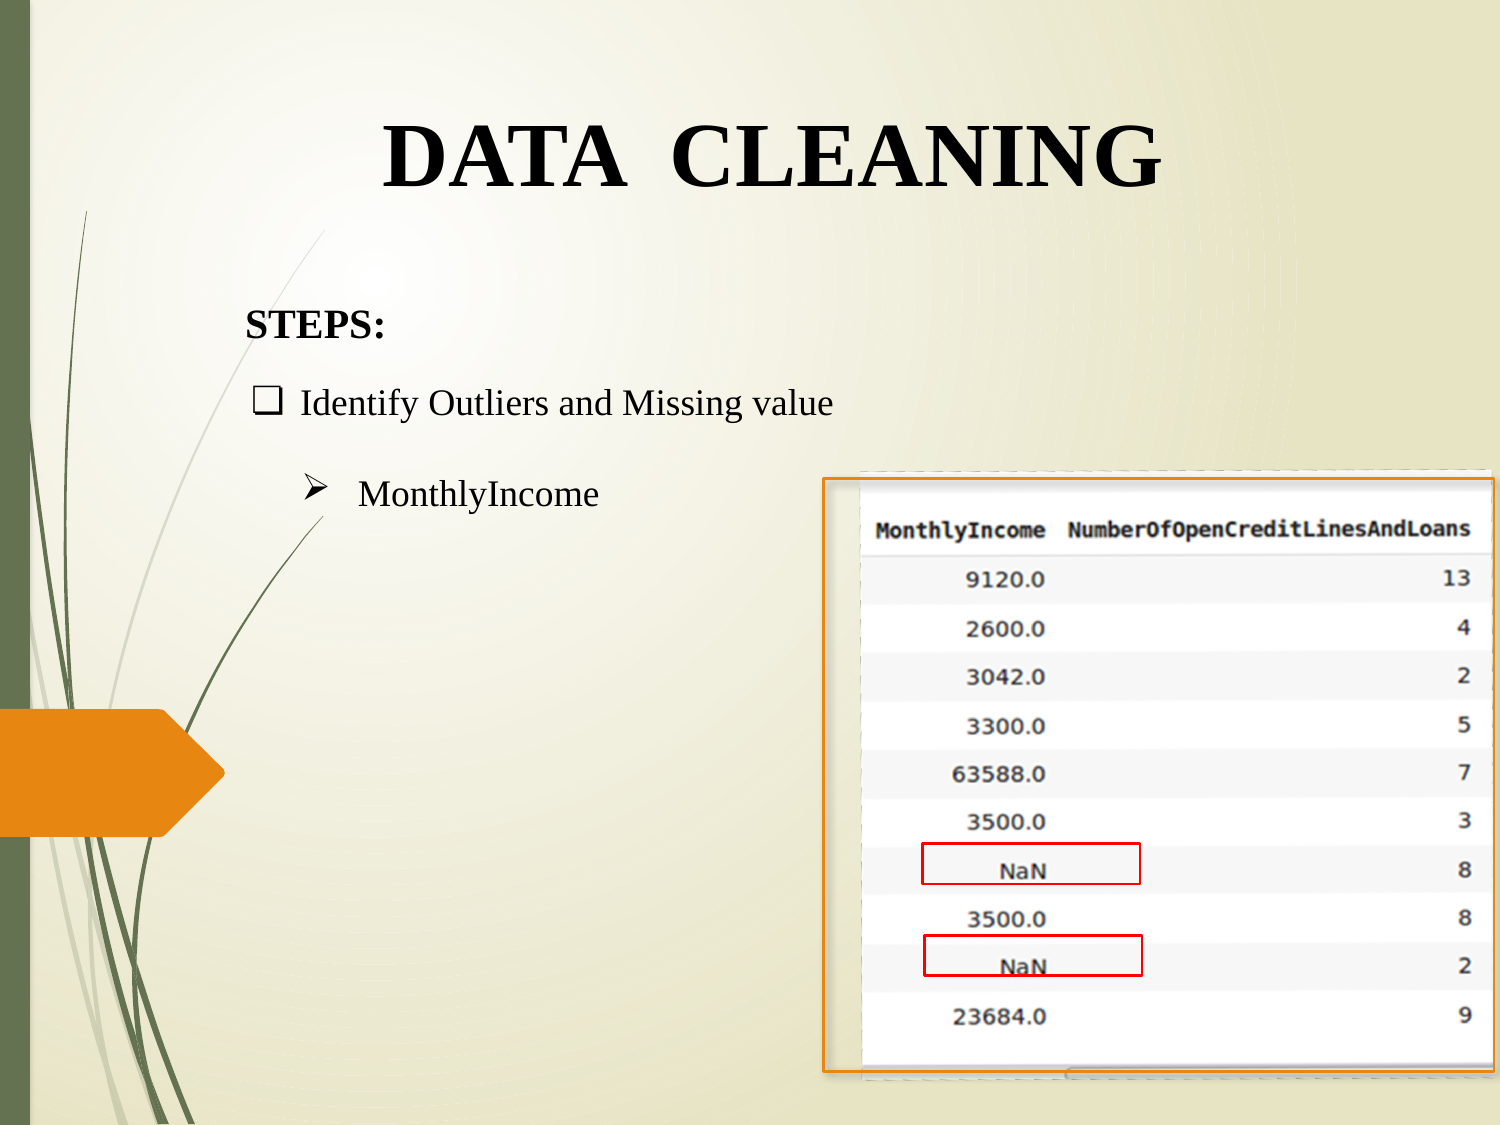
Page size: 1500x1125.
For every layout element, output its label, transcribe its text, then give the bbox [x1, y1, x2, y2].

text_box MonthlyIncome [286, 461, 710, 522]
text_box [822, 477, 839, 1073]
title DATA CLEANING [154, 52, 1392, 212]
picture [830, 438, 1500, 1111]
subtitle STEPS: Identify Outliers and Missing value [209, 281, 1293, 467]
